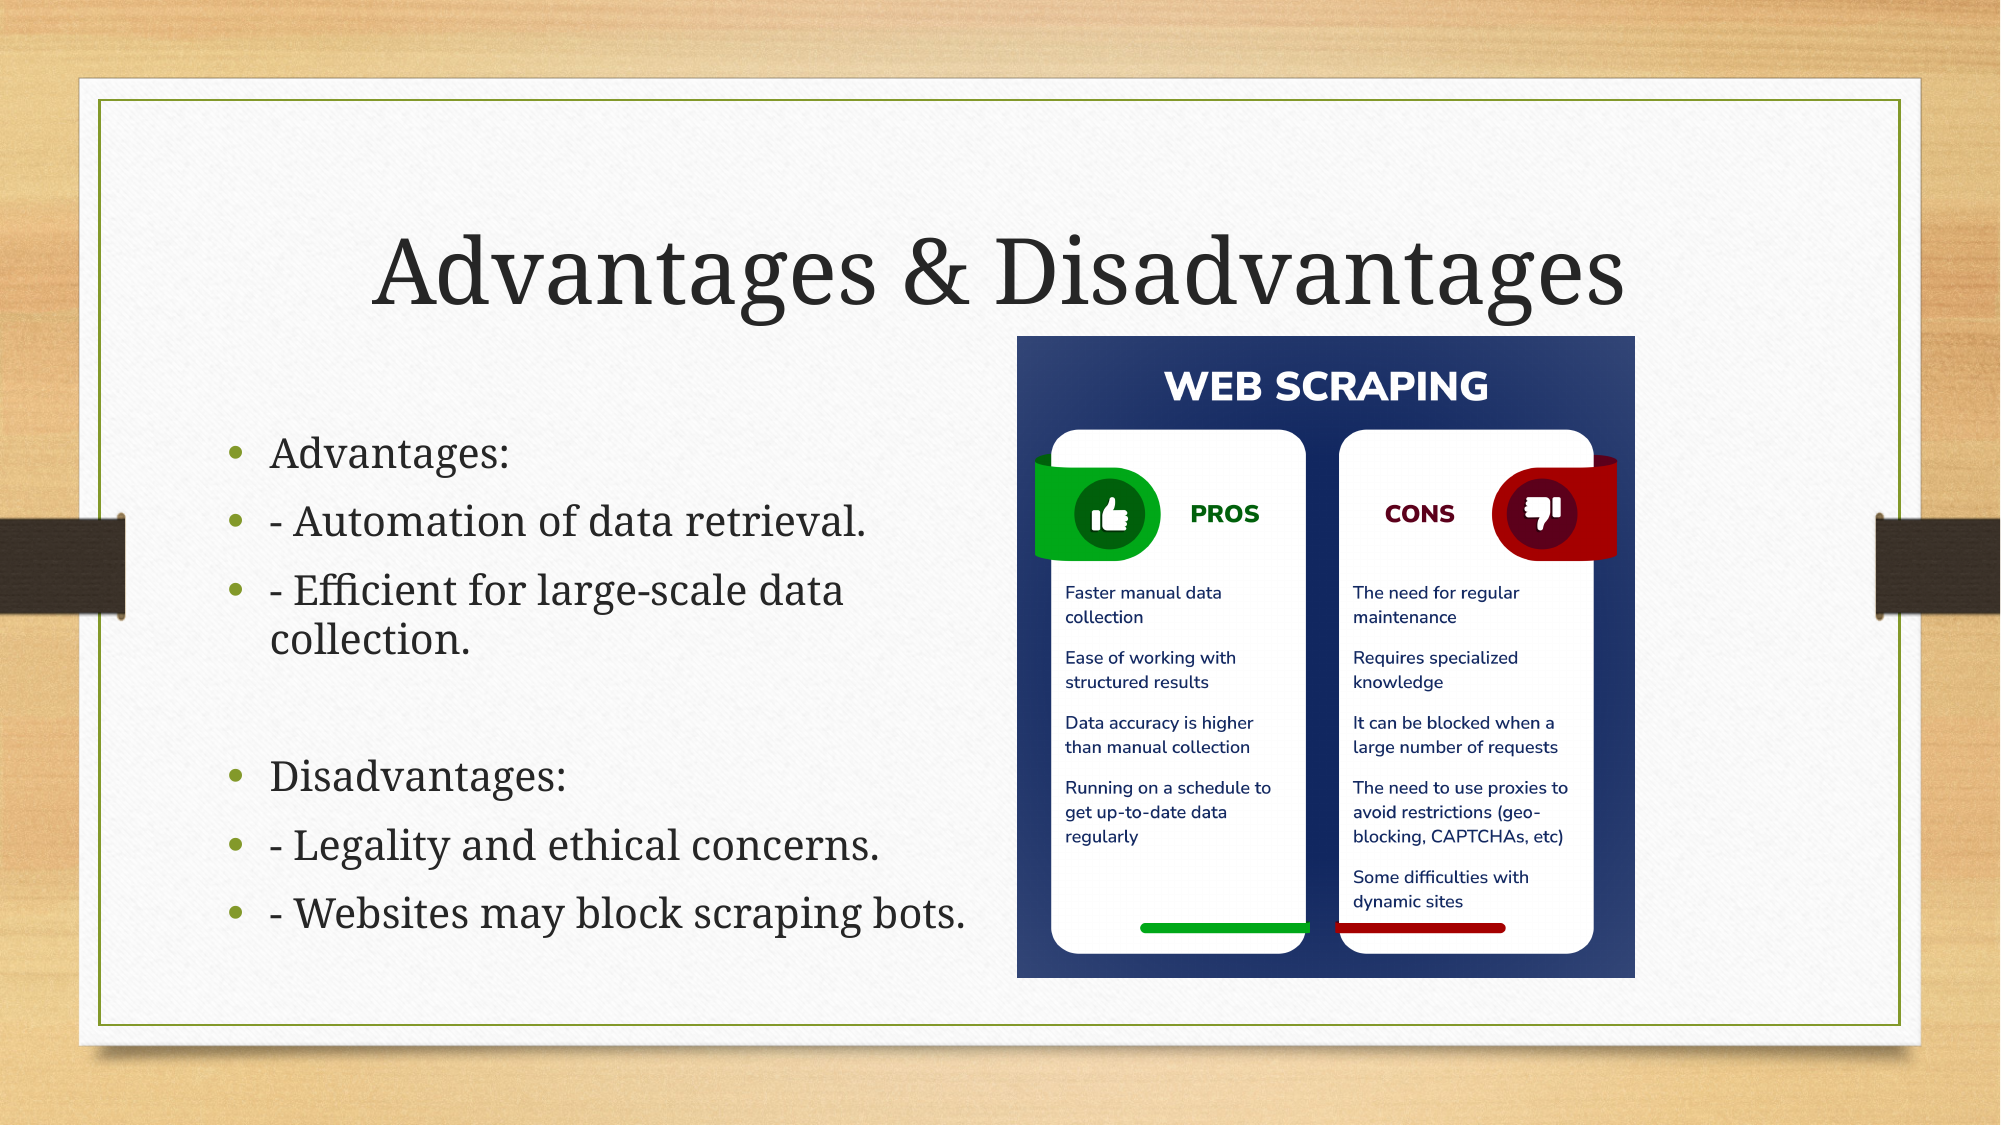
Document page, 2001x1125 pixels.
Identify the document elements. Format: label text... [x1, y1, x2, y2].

title Advantages & Disadvantages [212, 161, 1788, 375]
picture [0, 0, 2001, 1125]
list Advantages: - Automation of data retrieval. - Efficient for large-scale data collection. Disadvantages: - Legality and ethical concerns. - Websites may block scraping bots. [212, 419, 983, 964]
